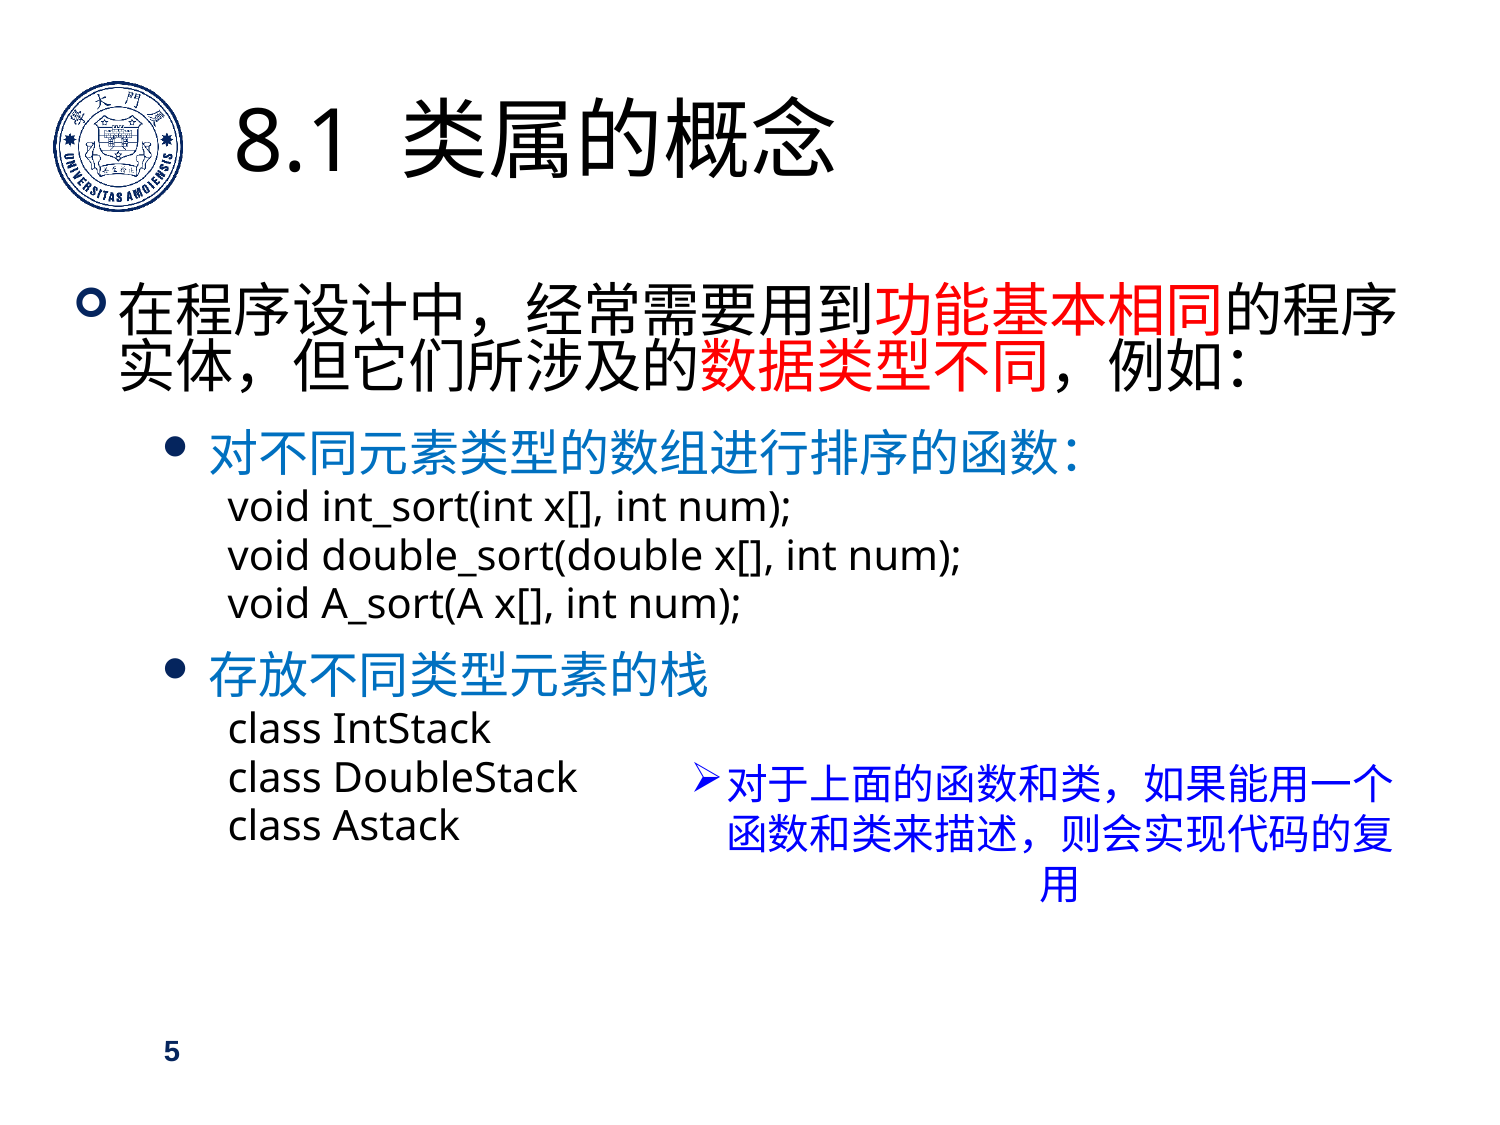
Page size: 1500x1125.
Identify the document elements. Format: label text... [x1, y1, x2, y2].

text_box 对于上面的函数和类，如果能用一个函数和类来描述，则会实现代码的复用 [667, 750, 1418, 915]
title 8.1 类属的概念 [218, 42, 1176, 230]
slide_number 5 [148, 1024, 462, 1101]
picture [53, 81, 183, 212]
list 在程序设计中，经常需要用到功能基本相同的程序实体，但它们所涉及的数据类型不同，例如： 对不同元素类型的数组进行排序的函数： void int_sort(int x[], int num); void double_sort(double x[], int num); void A_sort(A x[], int num); 存放不同类型元素的栈 class IntStack class DoubleStack class Astack [58, 278, 1442, 963]
